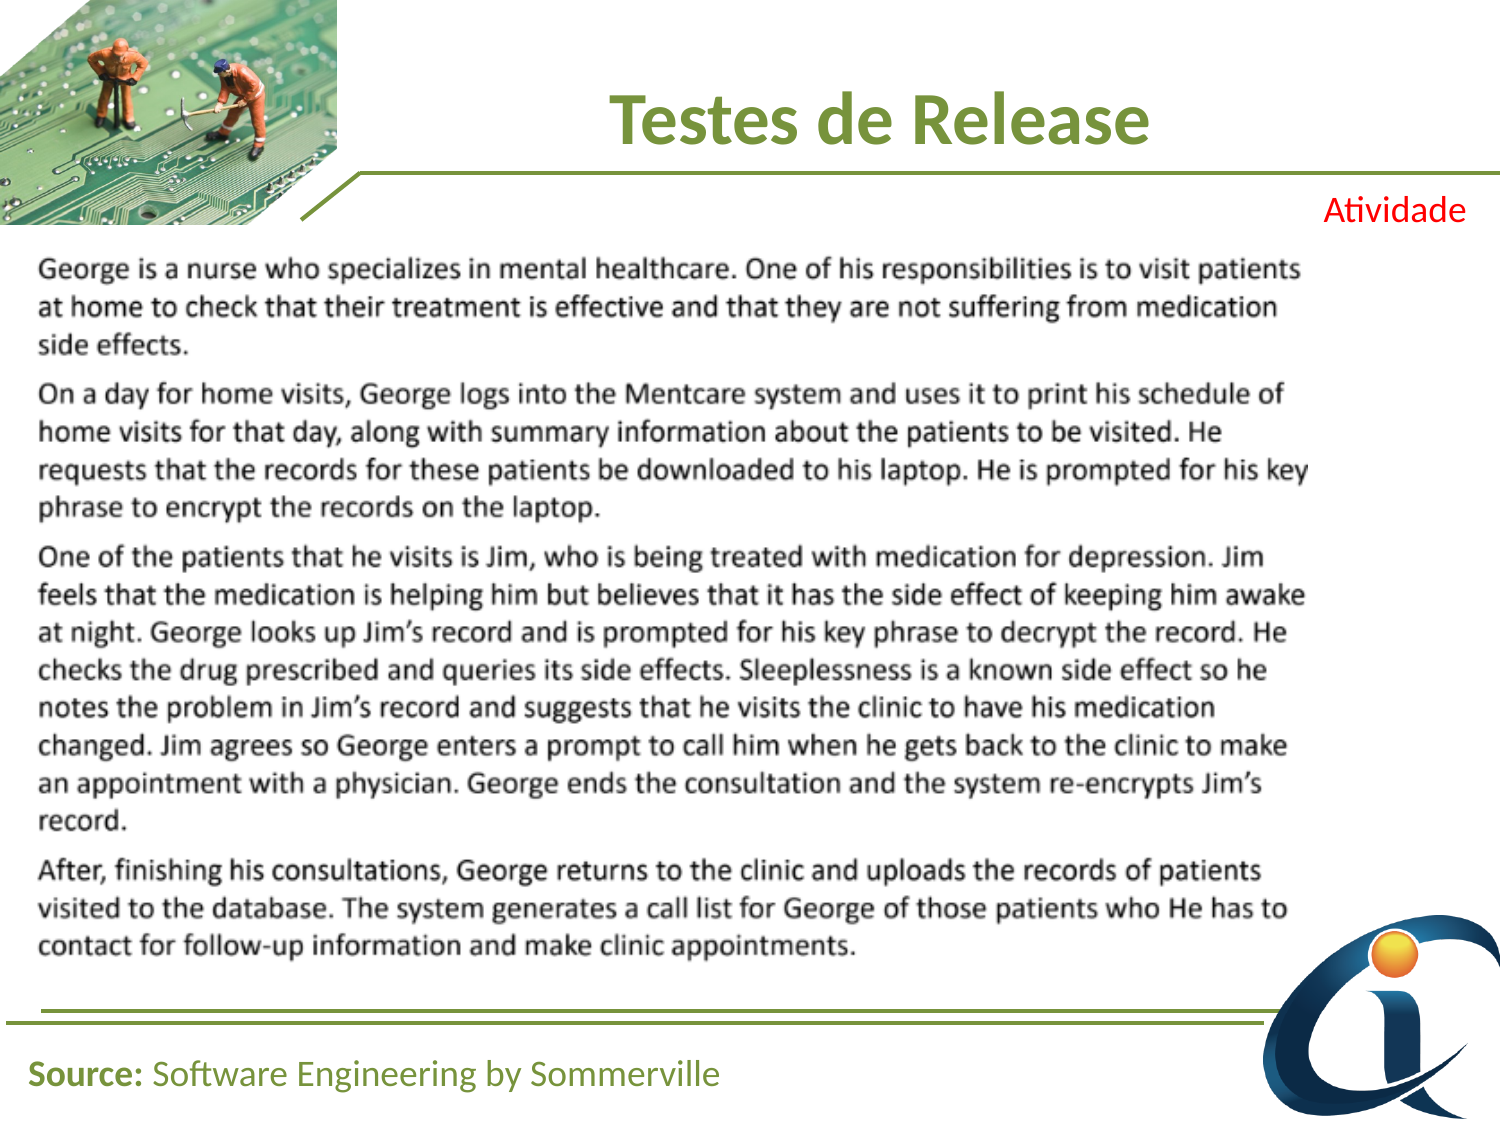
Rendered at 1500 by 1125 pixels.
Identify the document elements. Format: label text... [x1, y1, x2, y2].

picture [29, 250, 1500, 1119]
title Testes de Release [336, 20, 1425, 209]
text_box Atividade [1308, 177, 1482, 238]
picture [0, 0, 337, 225]
